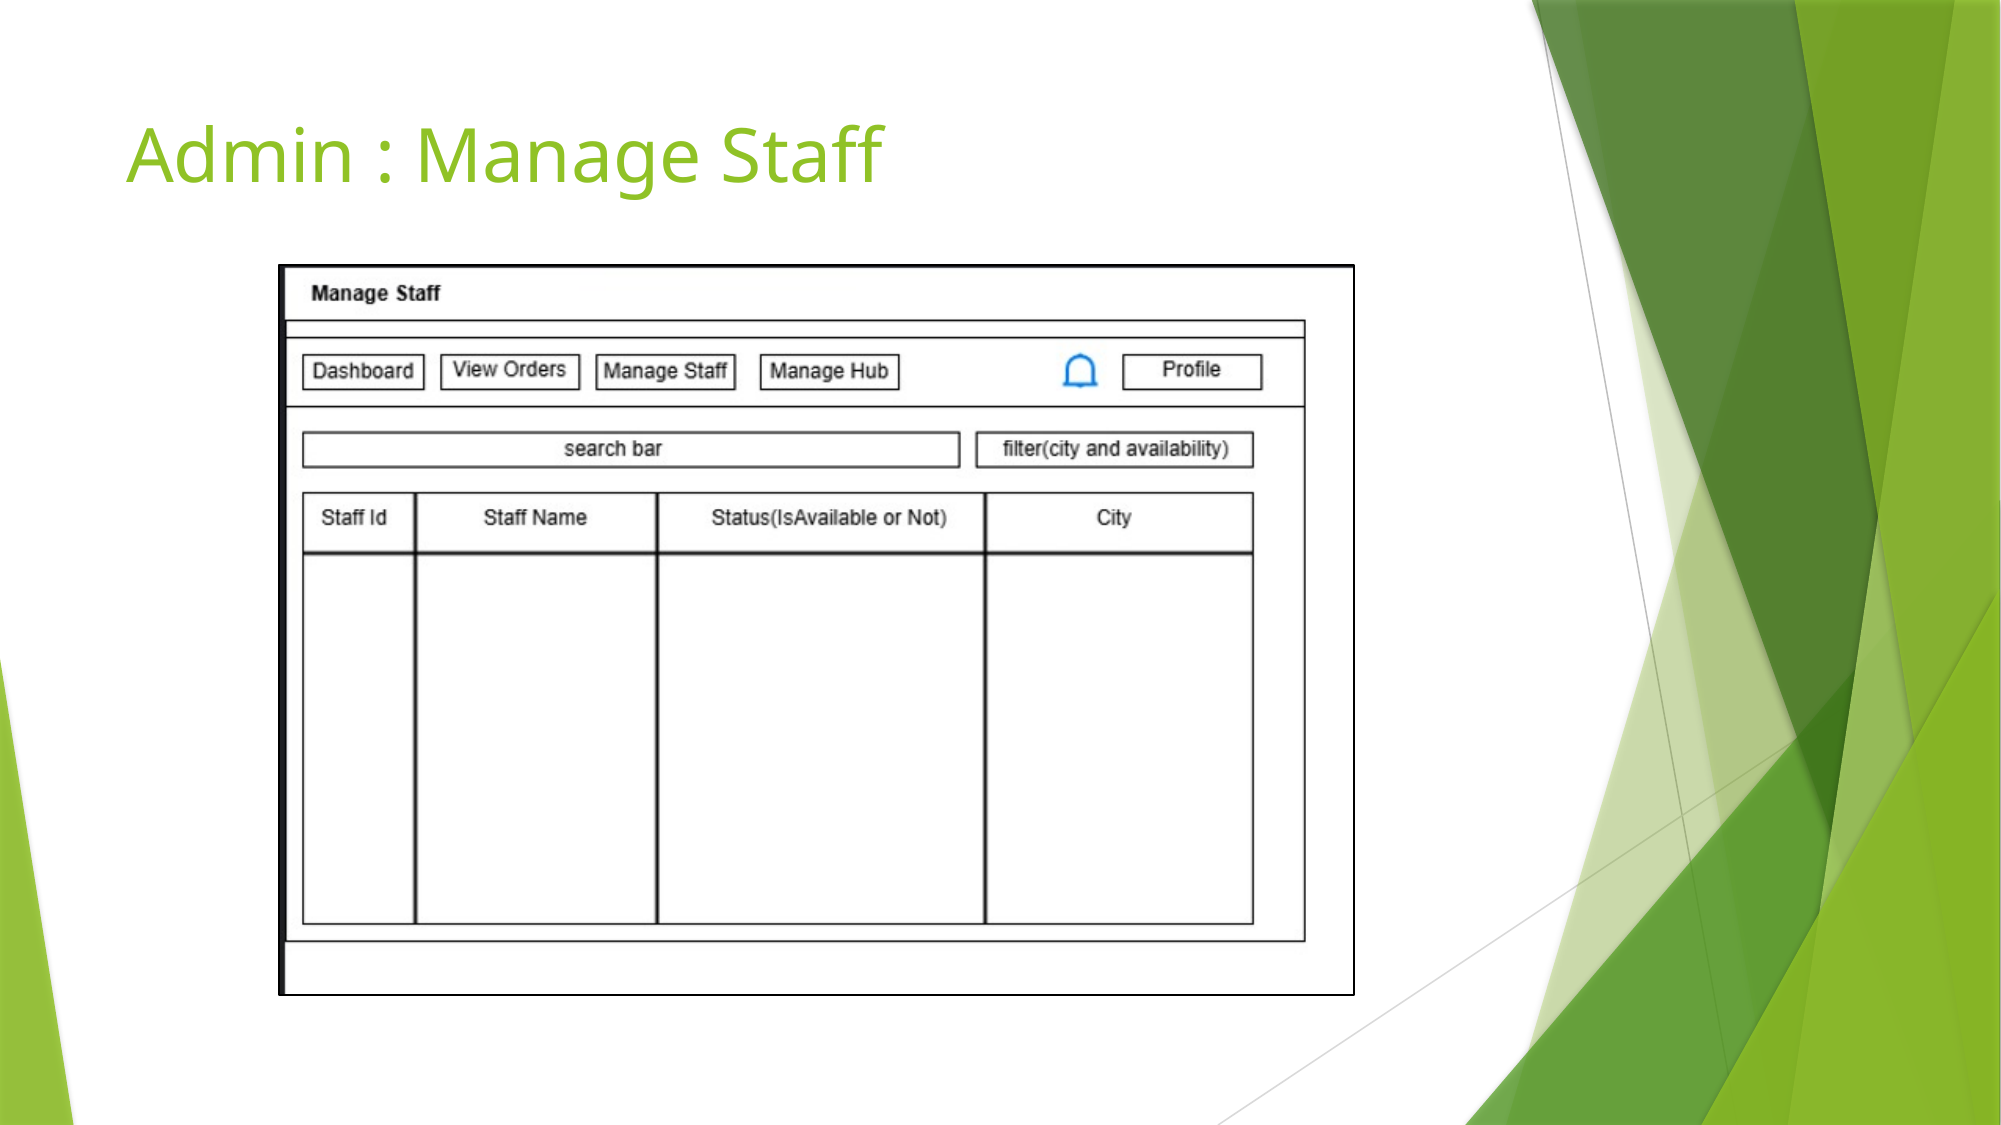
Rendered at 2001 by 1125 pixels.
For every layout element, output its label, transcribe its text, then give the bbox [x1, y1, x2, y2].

title Admin : Manage Staff [111, 99, 1522, 317]
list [279, 265, 1354, 995]
